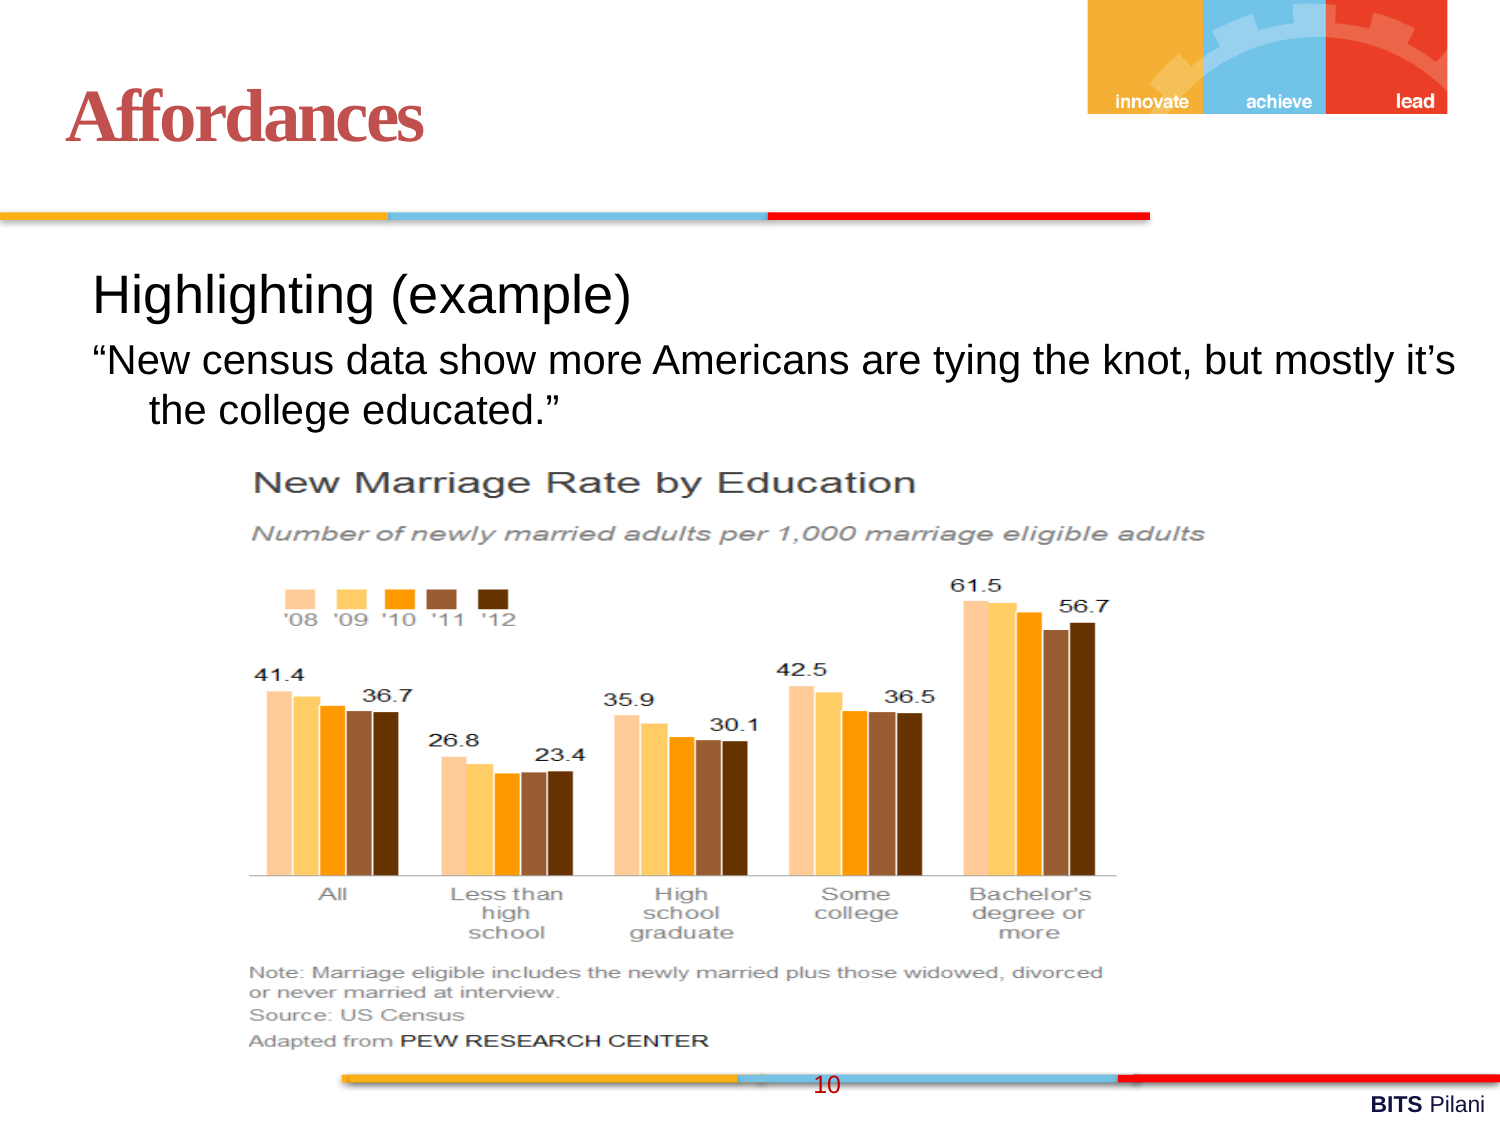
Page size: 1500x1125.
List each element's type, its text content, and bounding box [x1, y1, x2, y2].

picture [249, 469, 1251, 1056]
slide_number 10 [506, 1064, 857, 1114]
picture [1087, 0, 1448, 114]
text_box Highlighting (example) “New census data show more Americans are tying the knot, but mostly it’s the college educated.” [77, 251, 1500, 1013]
list Affordances [49, 24, 1088, 213]
